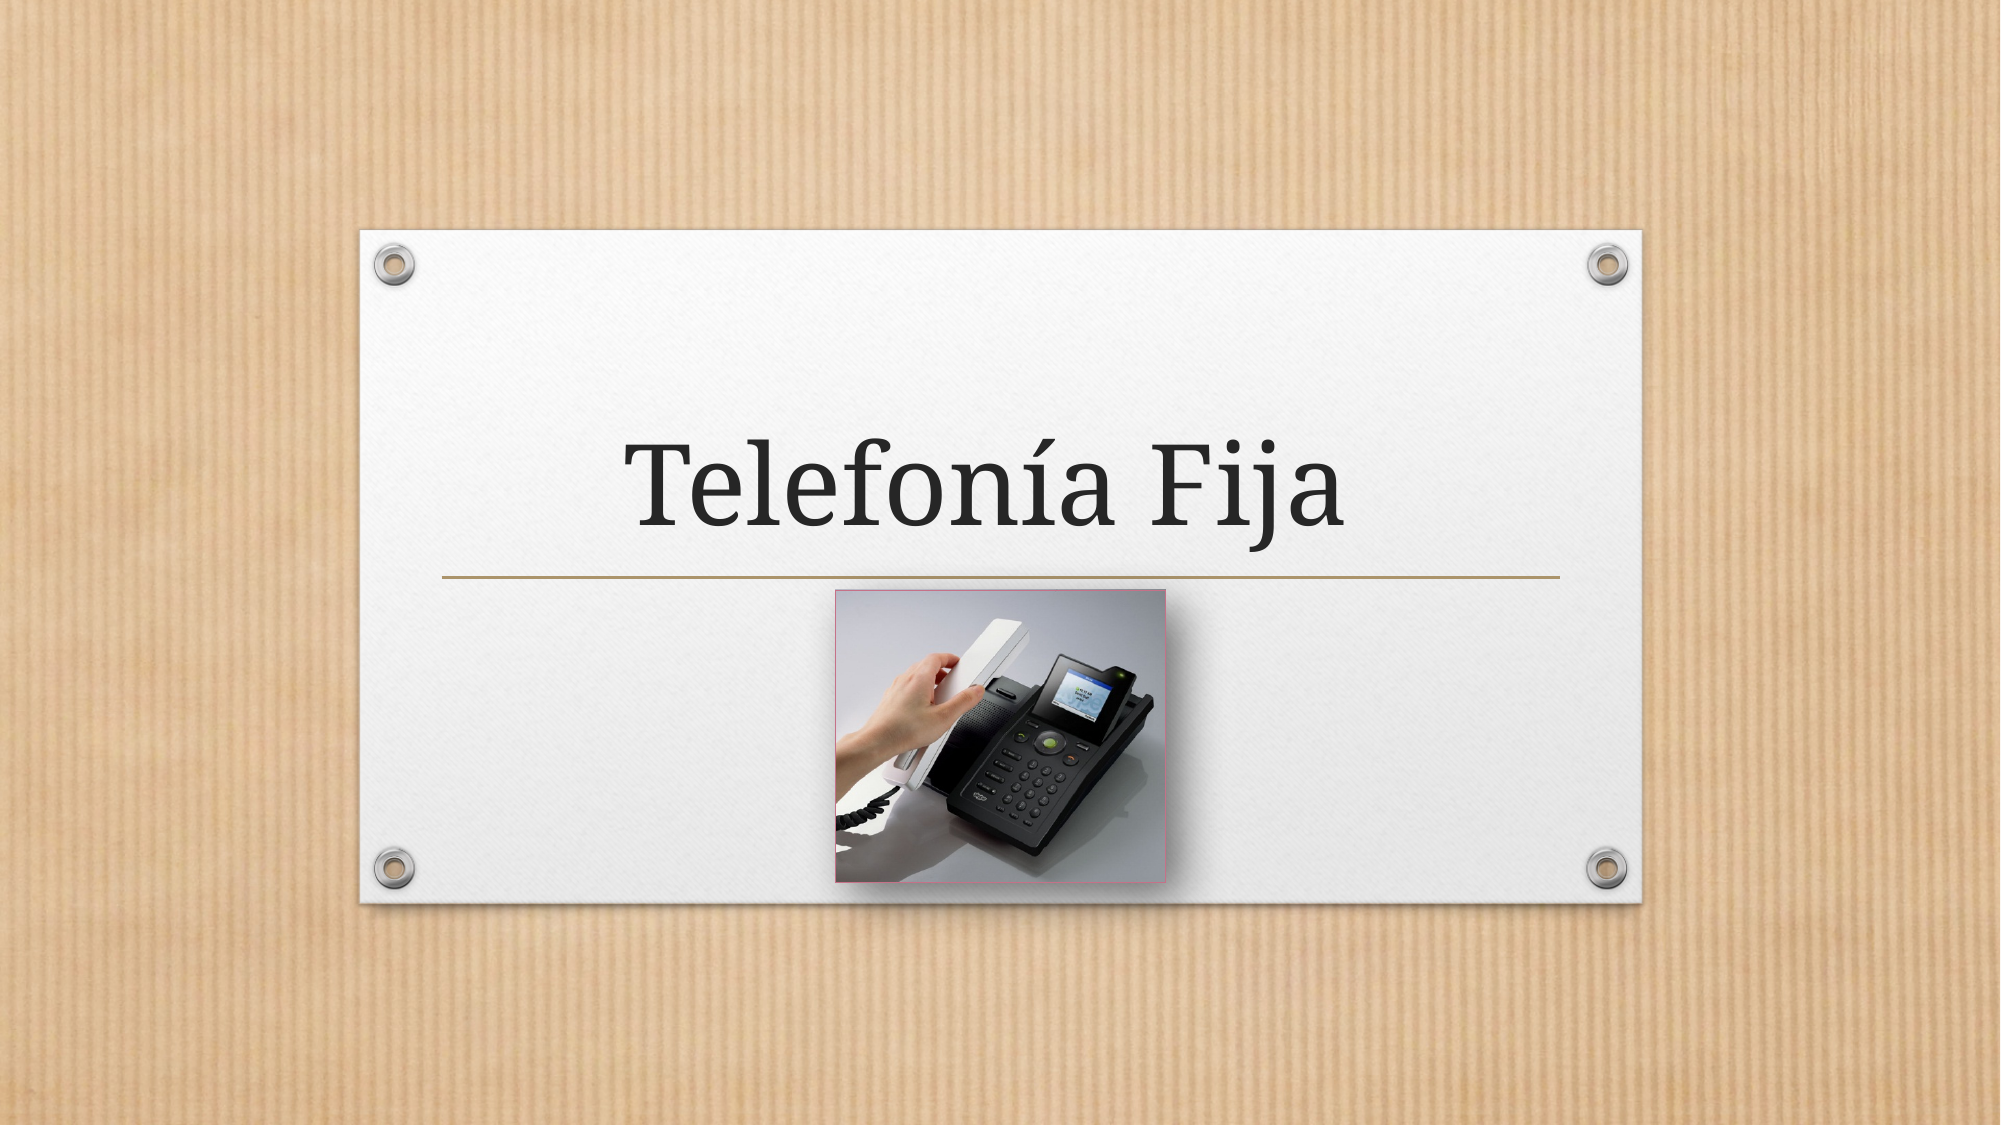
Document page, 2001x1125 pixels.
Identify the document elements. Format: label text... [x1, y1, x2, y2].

picture [0, 0, 2001, 1125]
title Telefonía Fija [441, 306, 1560, 556]
